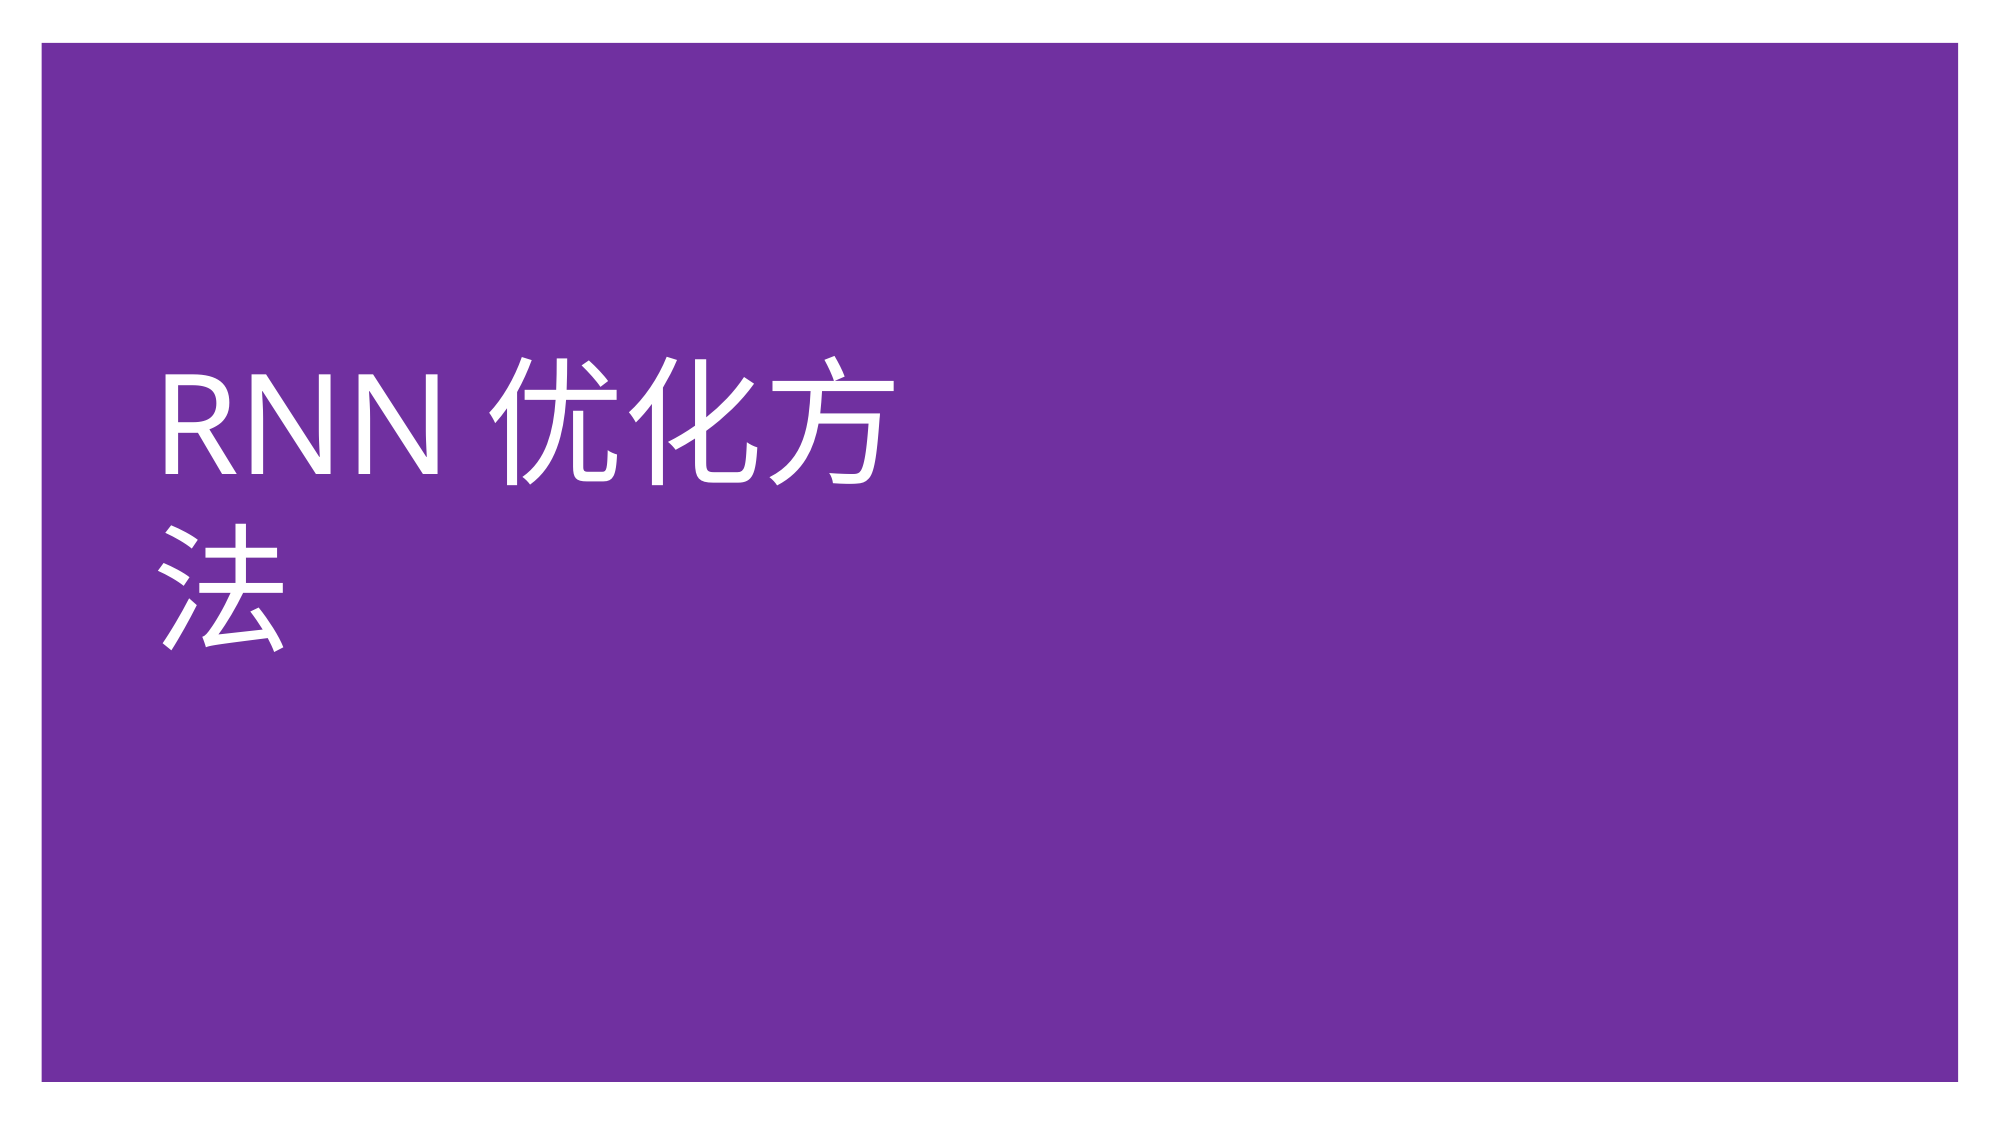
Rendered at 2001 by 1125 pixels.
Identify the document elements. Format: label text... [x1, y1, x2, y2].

text_box [41, 42, 1959, 1082]
title RNN优化方法 [150, 332, 1031, 670]
